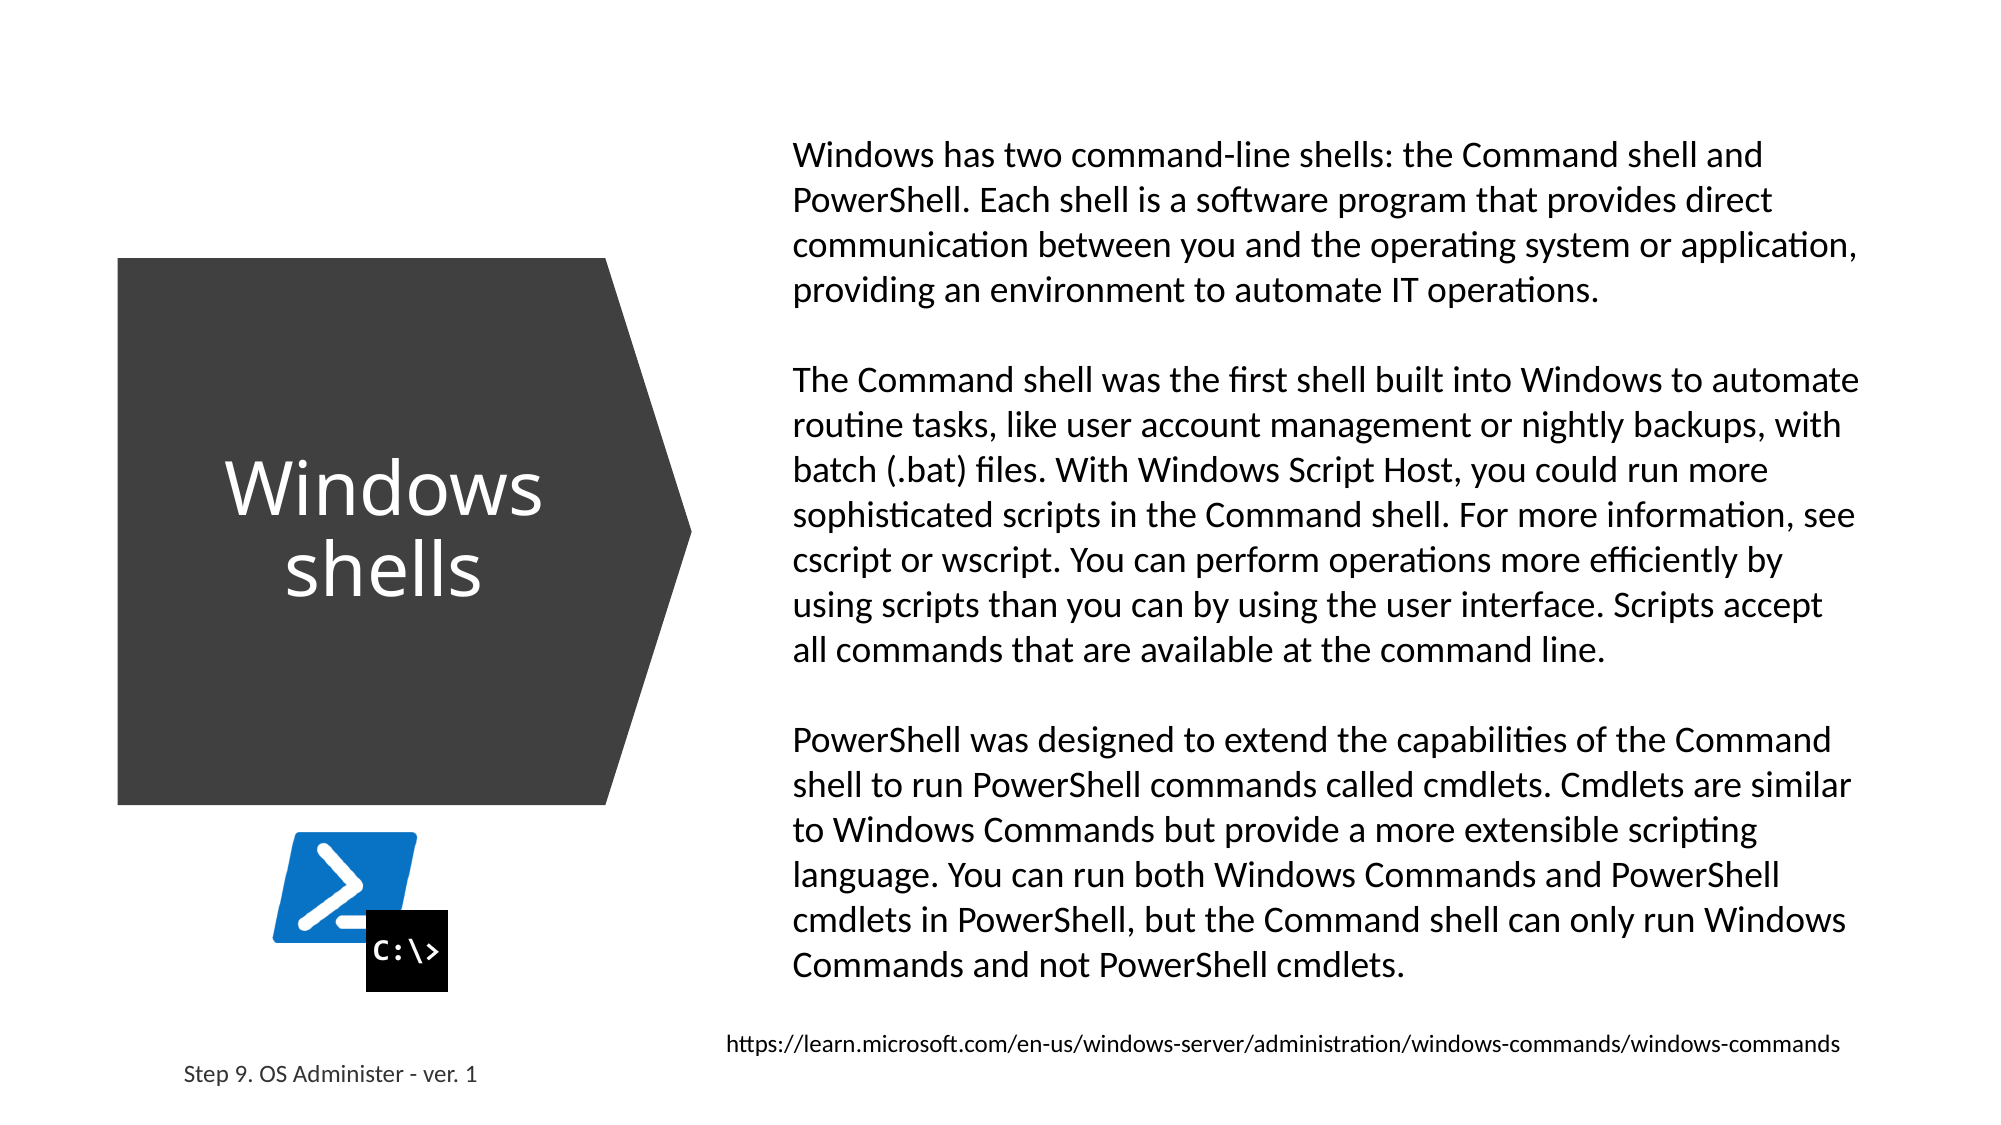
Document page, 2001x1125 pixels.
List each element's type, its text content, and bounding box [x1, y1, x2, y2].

footer Step 9. OS Administer - ver. 1 [168, 1042, 1188, 1103]
text_box Windows has two command-line shells: the Command shell and PowerShell. Each shell is a software program that provides direct communication between you and the operating system or application, providing an environment to automate IT operations. The Command shell was the first shell built into Windows to automate routine tasks, like user account management or nightly backups, with batch (.bat) files. With Windows Script Host, you could run more sophisticated scripts in the Command shell. For more information, see cscript or wscript. You can perform operations more efficiently by using scripts than you can by using the user interface. Scripts accept all commands that are available at the command line. PowerShell was designed to extend the capabilities of the Command shell to run PowerShell commands called cmdlets. Cmdlets are similar to Windows Commands but provide a more extensible scripting language. You can run both Windows Commands and PowerShell cmdlets in PowerShell, but the Command shell can only run Windows Commands and not PowerShell cmdlets. [777, 122, 1883, 993]
picture [251, 815, 448, 992]
title Windows shells [168, 322, 601, 741]
text_box [116, 257, 693, 807]
text_box https://learn.microsoft.com/en-us/windows-server/administration/windows-commands/windows-commands [711, 1020, 1907, 1065]
